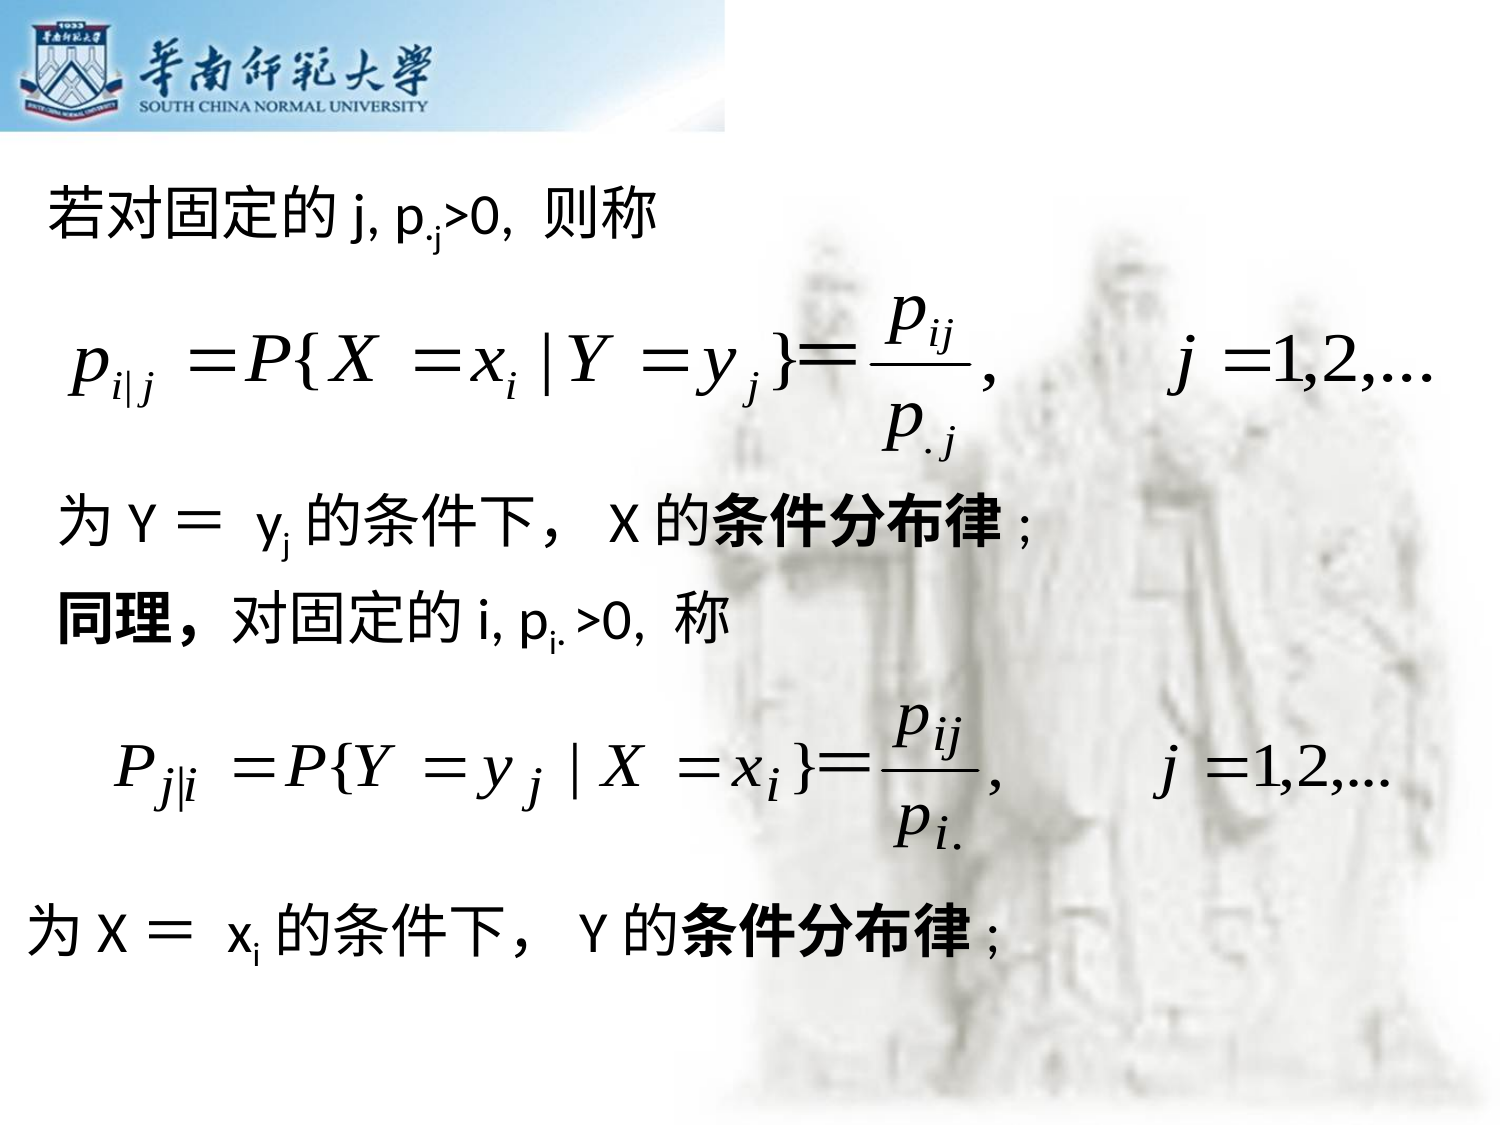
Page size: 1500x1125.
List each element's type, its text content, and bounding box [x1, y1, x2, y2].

text_box 若对固定的j, p.j>0, 则称 [32, 129, 674, 264]
text_box 为X＝ xi的条件下，Y的条件分布律; [10, 830, 1016, 981]
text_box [99, 673, 1409, 867]
text_box 同理，对固定的i, pi. >0, 称 [41, 574, 792, 669]
picture [0, 0, 1500, 1125]
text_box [50, 259, 1444, 475]
text_box 为Y＝ yj的条件下，X的条件分布律; [41, 436, 1304, 571]
